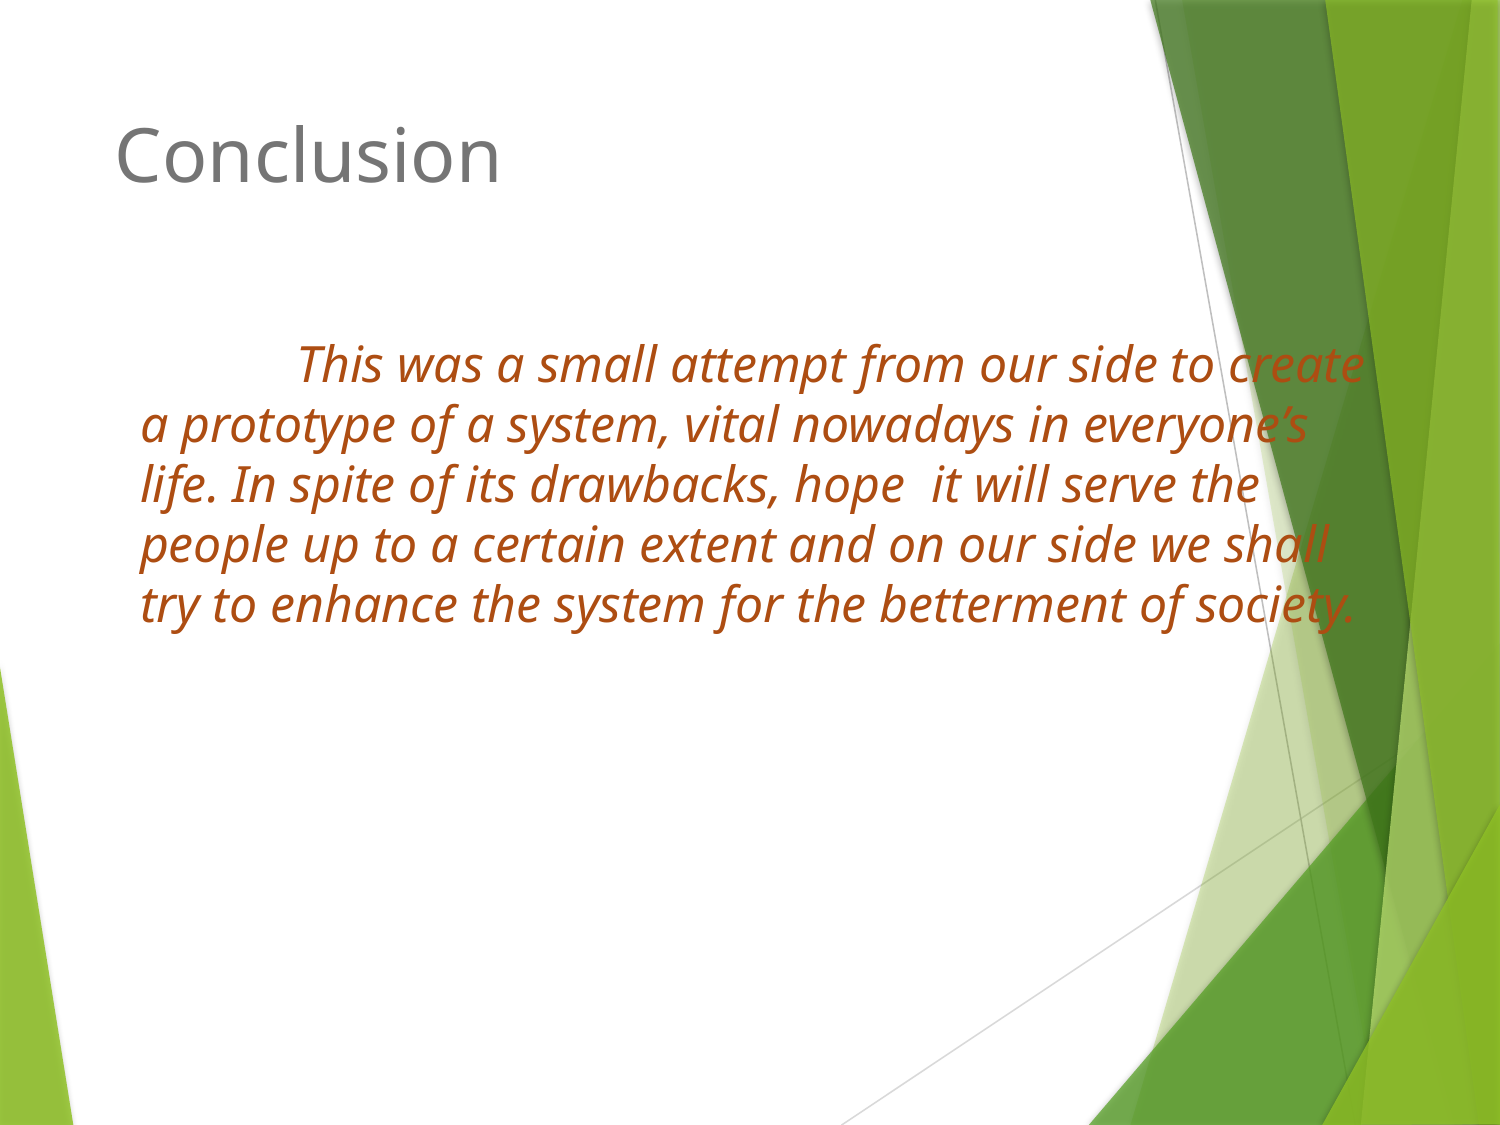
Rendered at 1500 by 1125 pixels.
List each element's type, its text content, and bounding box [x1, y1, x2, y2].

list This was a small attempt from our side to create a prototype of a system, vital nowadays in everyone’s life. In spite of its drawbacks, hope it will serve the people up to a certain extent and on our side we shall try to enhance the system for the betterment of society. [125, 324, 1388, 1005]
title Conclusion [99, 99, 1142, 317]
